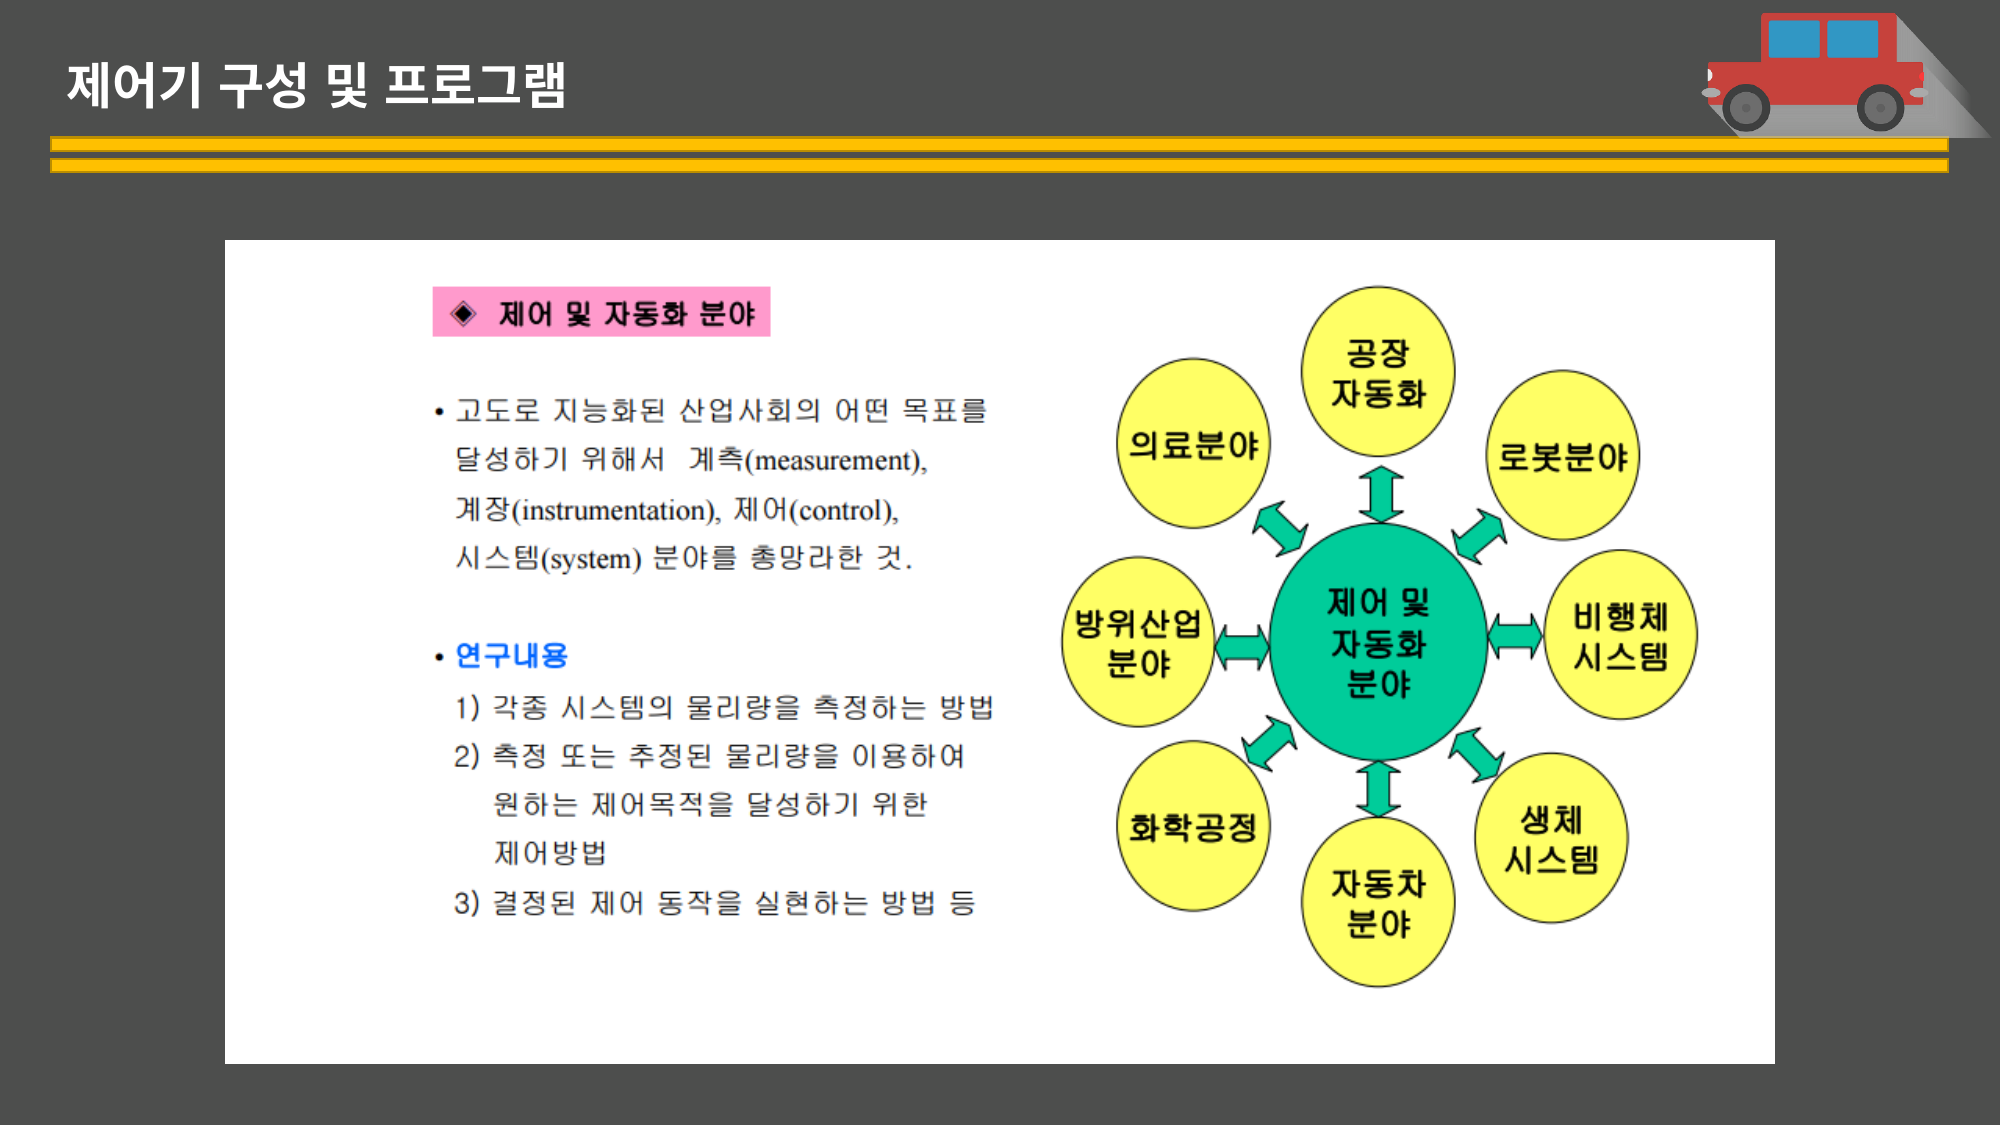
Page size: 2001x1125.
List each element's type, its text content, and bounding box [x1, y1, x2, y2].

picture [1695, 1, 2000, 138]
title 제어기 구성 및 프로그램 [51, 39, 1949, 138]
picture [225, 240, 1775, 1064]
